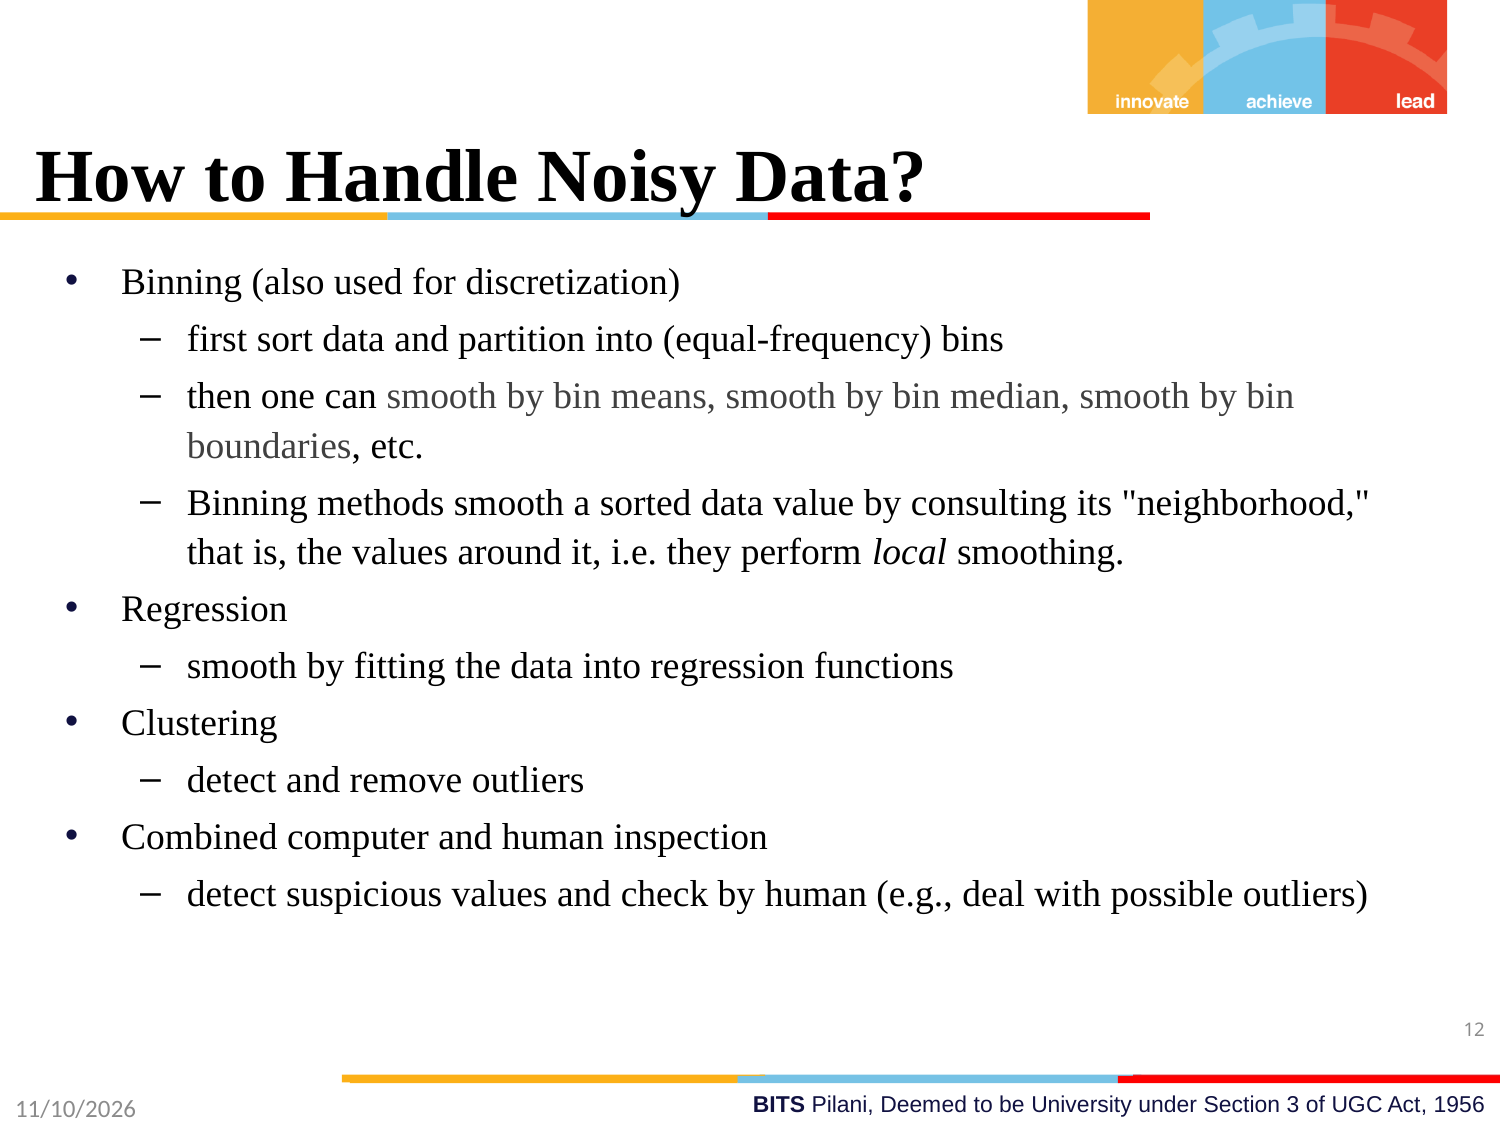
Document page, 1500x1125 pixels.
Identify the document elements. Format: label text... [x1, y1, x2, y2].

list Binning (also used for discretization) first sort data and partition into (equal-frequency) bins then one can smooth by bin means, smooth by bin median, smooth by bin boundaries, etc. Binning methods smooth a sorted data value by consulting its "neighborhood," that is, the values around it, i.e. they perform local smoothing. Regression smooth by fitting the data into regression functions Clustering detect and remove outliers Combined computer and human inspection detect suspicious values and check by human (e.g., deal with possible outliers) [50, 245, 1400, 988]
title How to Handle Noisy Data? [0, 147, 1129, 207]
picture [1087, 0, 1448, 114]
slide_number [0, 1089, 338, 1125]
slide_number 12 [1149, 1000, 1500, 1061]
